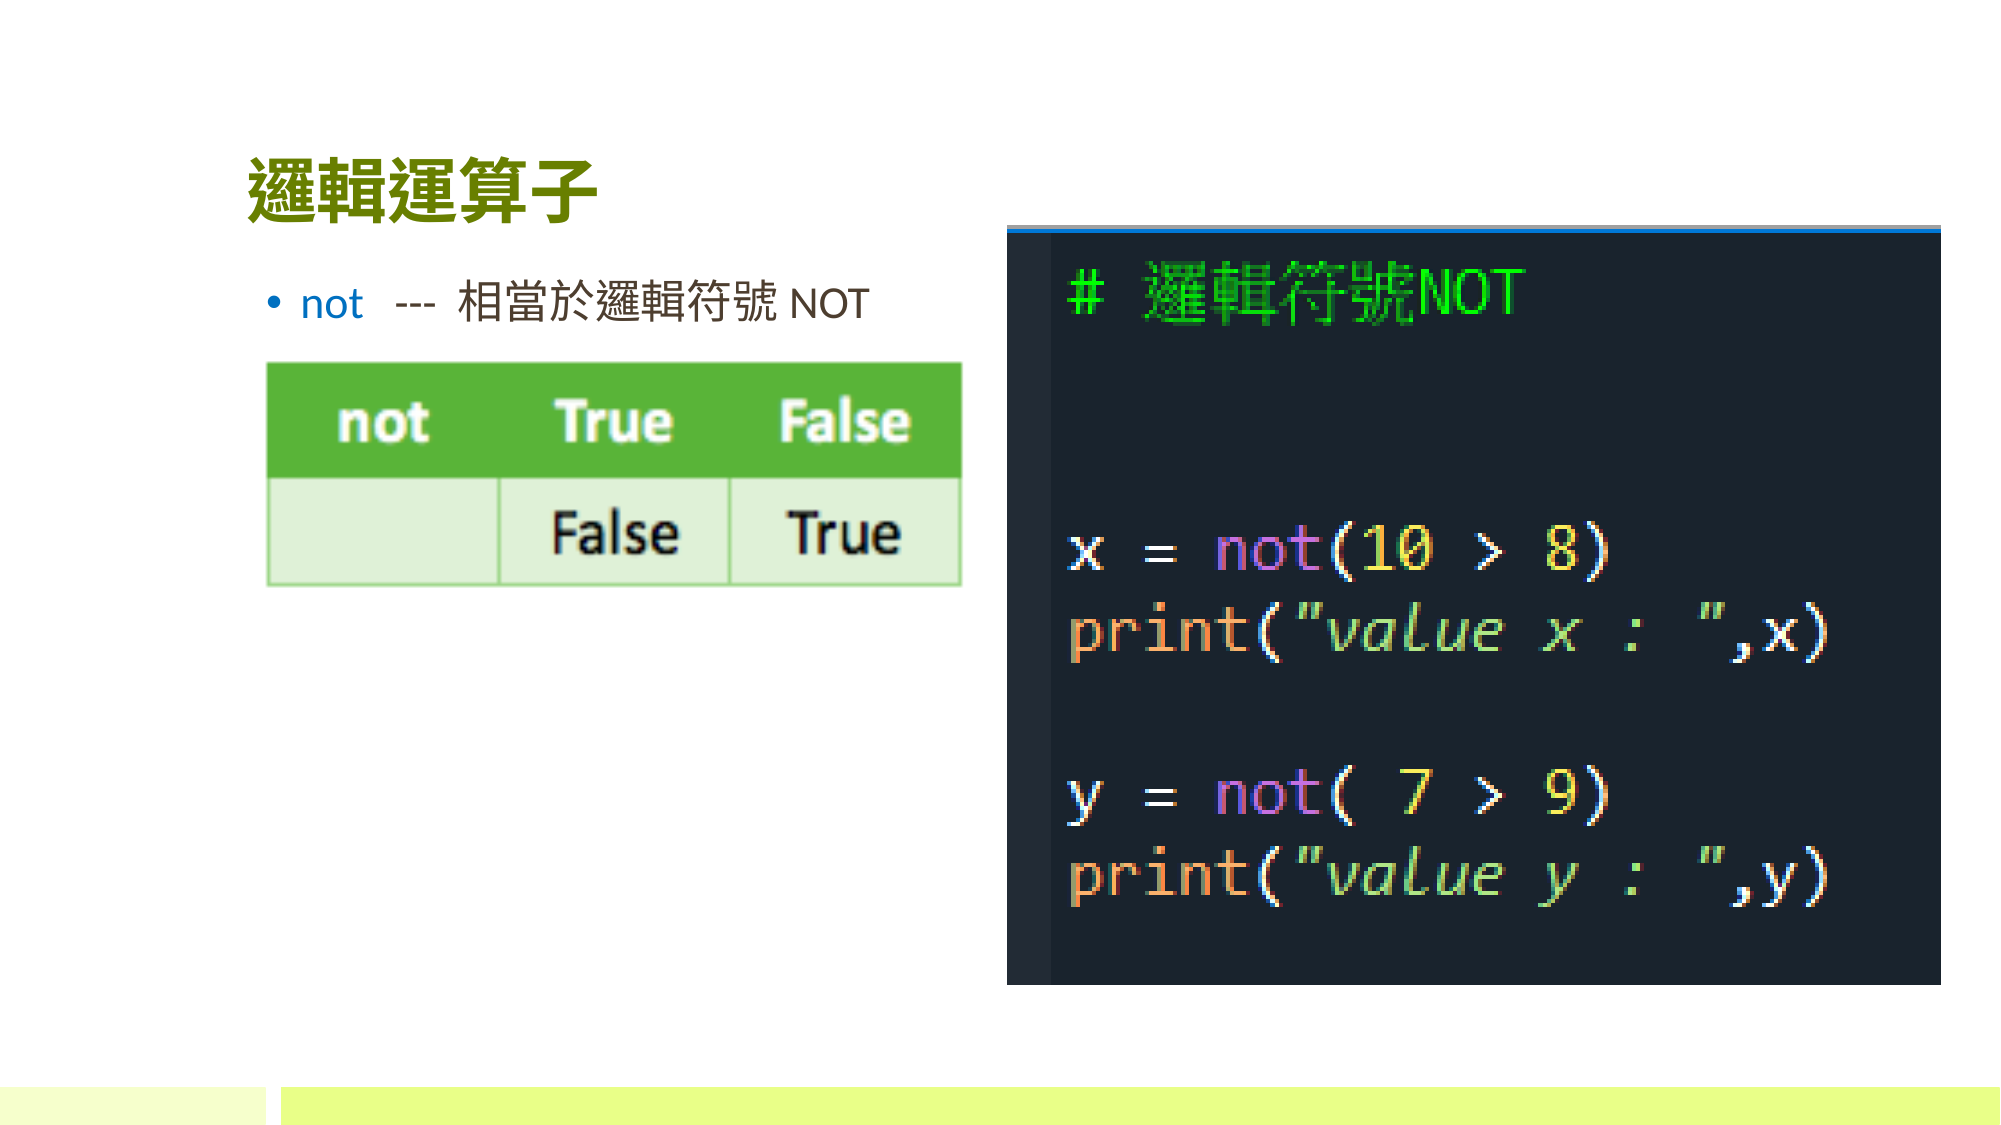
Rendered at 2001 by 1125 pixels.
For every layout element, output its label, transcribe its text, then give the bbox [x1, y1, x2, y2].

list not --- 相當於邏輯符號NOT [250, 271, 1863, 1014]
title 邏輯運算子 [231, 45, 1769, 240]
picture [1007, 225, 1941, 985]
picture [250, 342, 992, 606]
